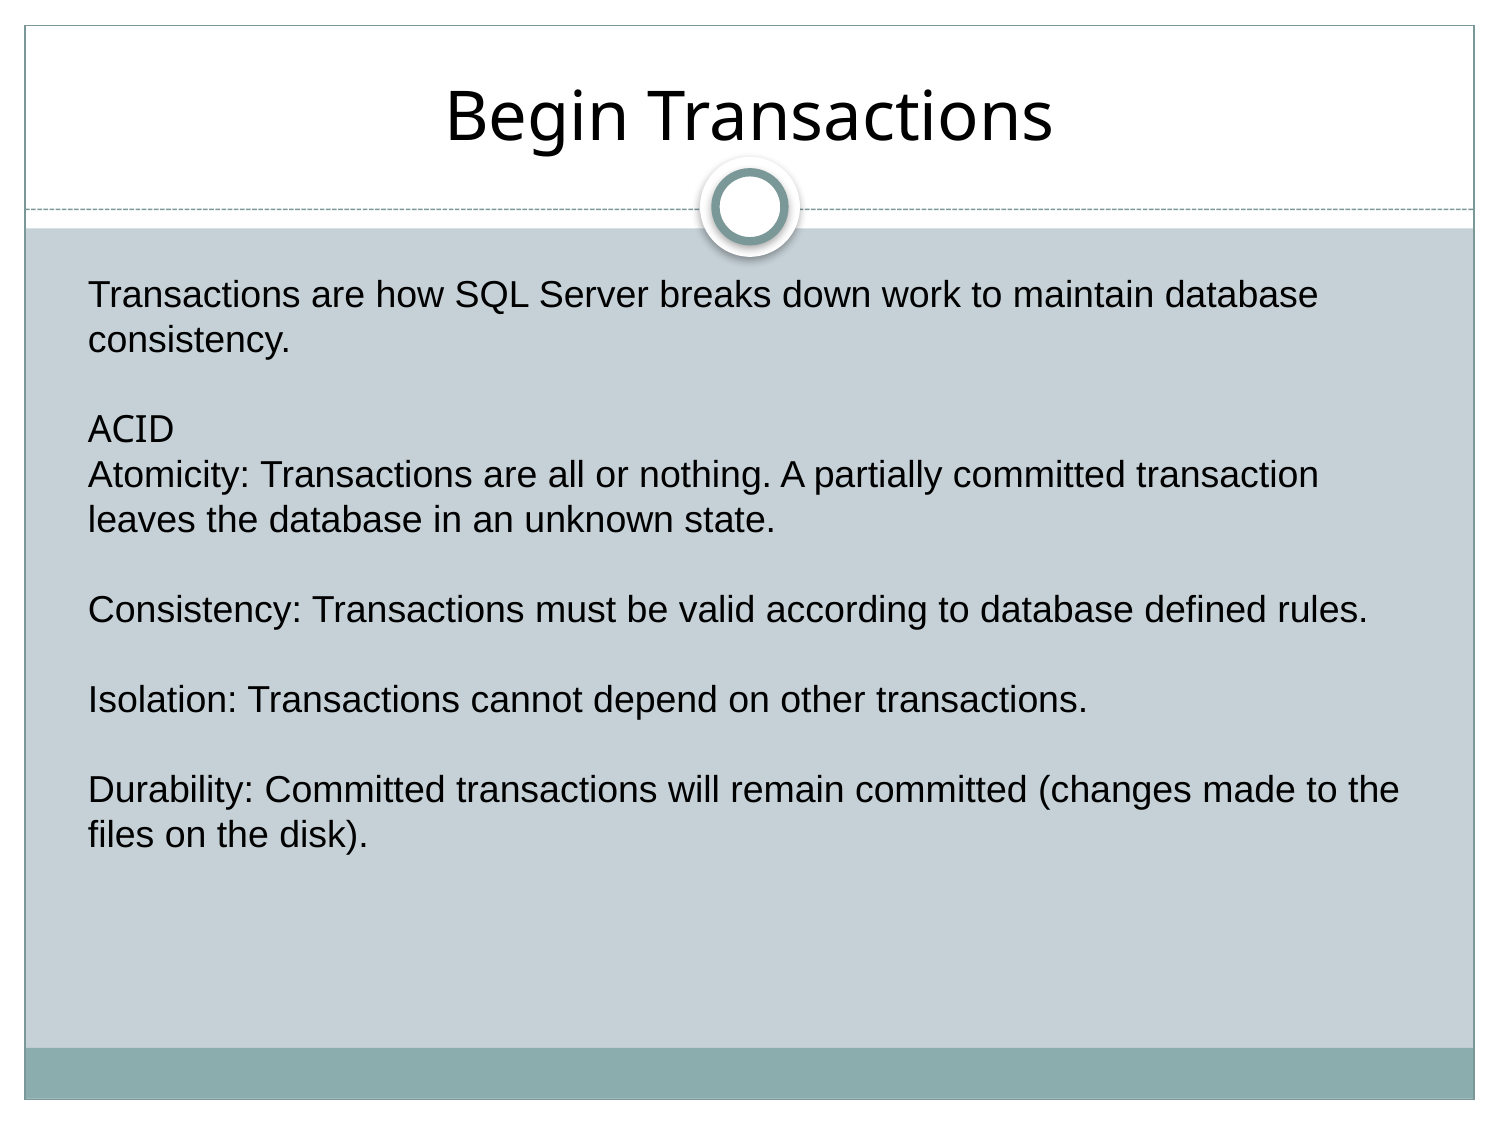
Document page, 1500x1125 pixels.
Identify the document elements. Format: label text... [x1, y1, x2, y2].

text_box Transactions are how SQL Server breaks down work to maintain database consistency. ACID Atomicity: Transactions are all or nothing. A partially committed transaction leaves the database in an unknown state. Consistency: Transactions must be valid according to database defined rules. Isolation: Transactions cannot depend on other transactions. Durability: Committed transactions will remain committed (changes made to the files on the disk). [73, 262, 1424, 863]
title Begin Transactions [49, 37, 1450, 162]
